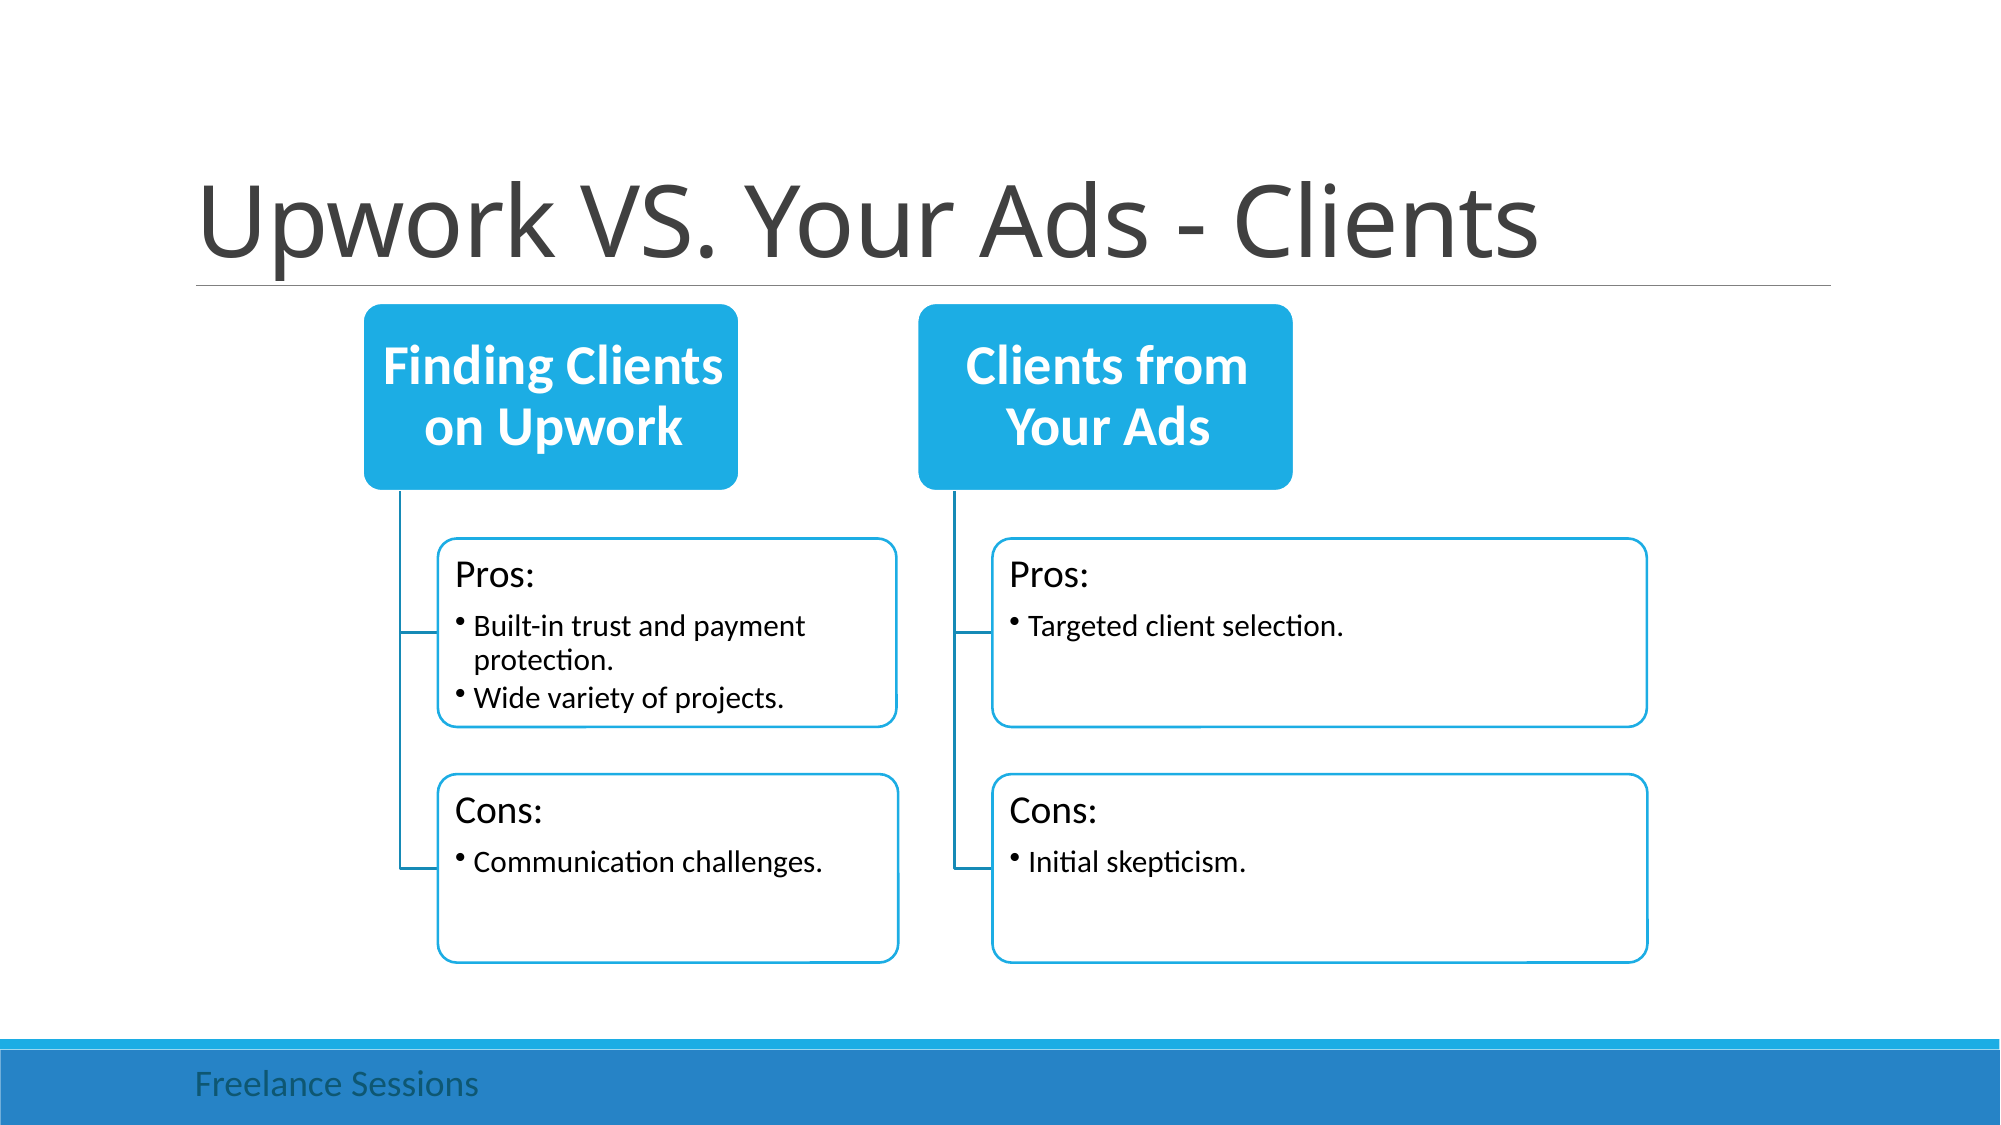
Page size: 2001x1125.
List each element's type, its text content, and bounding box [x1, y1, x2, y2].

title Upwork VS. Your Ads - Clients [180, 47, 1830, 285]
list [179, 302, 1831, 964]
text_box Freelance Sessions [180, 1051, 1348, 1112]
